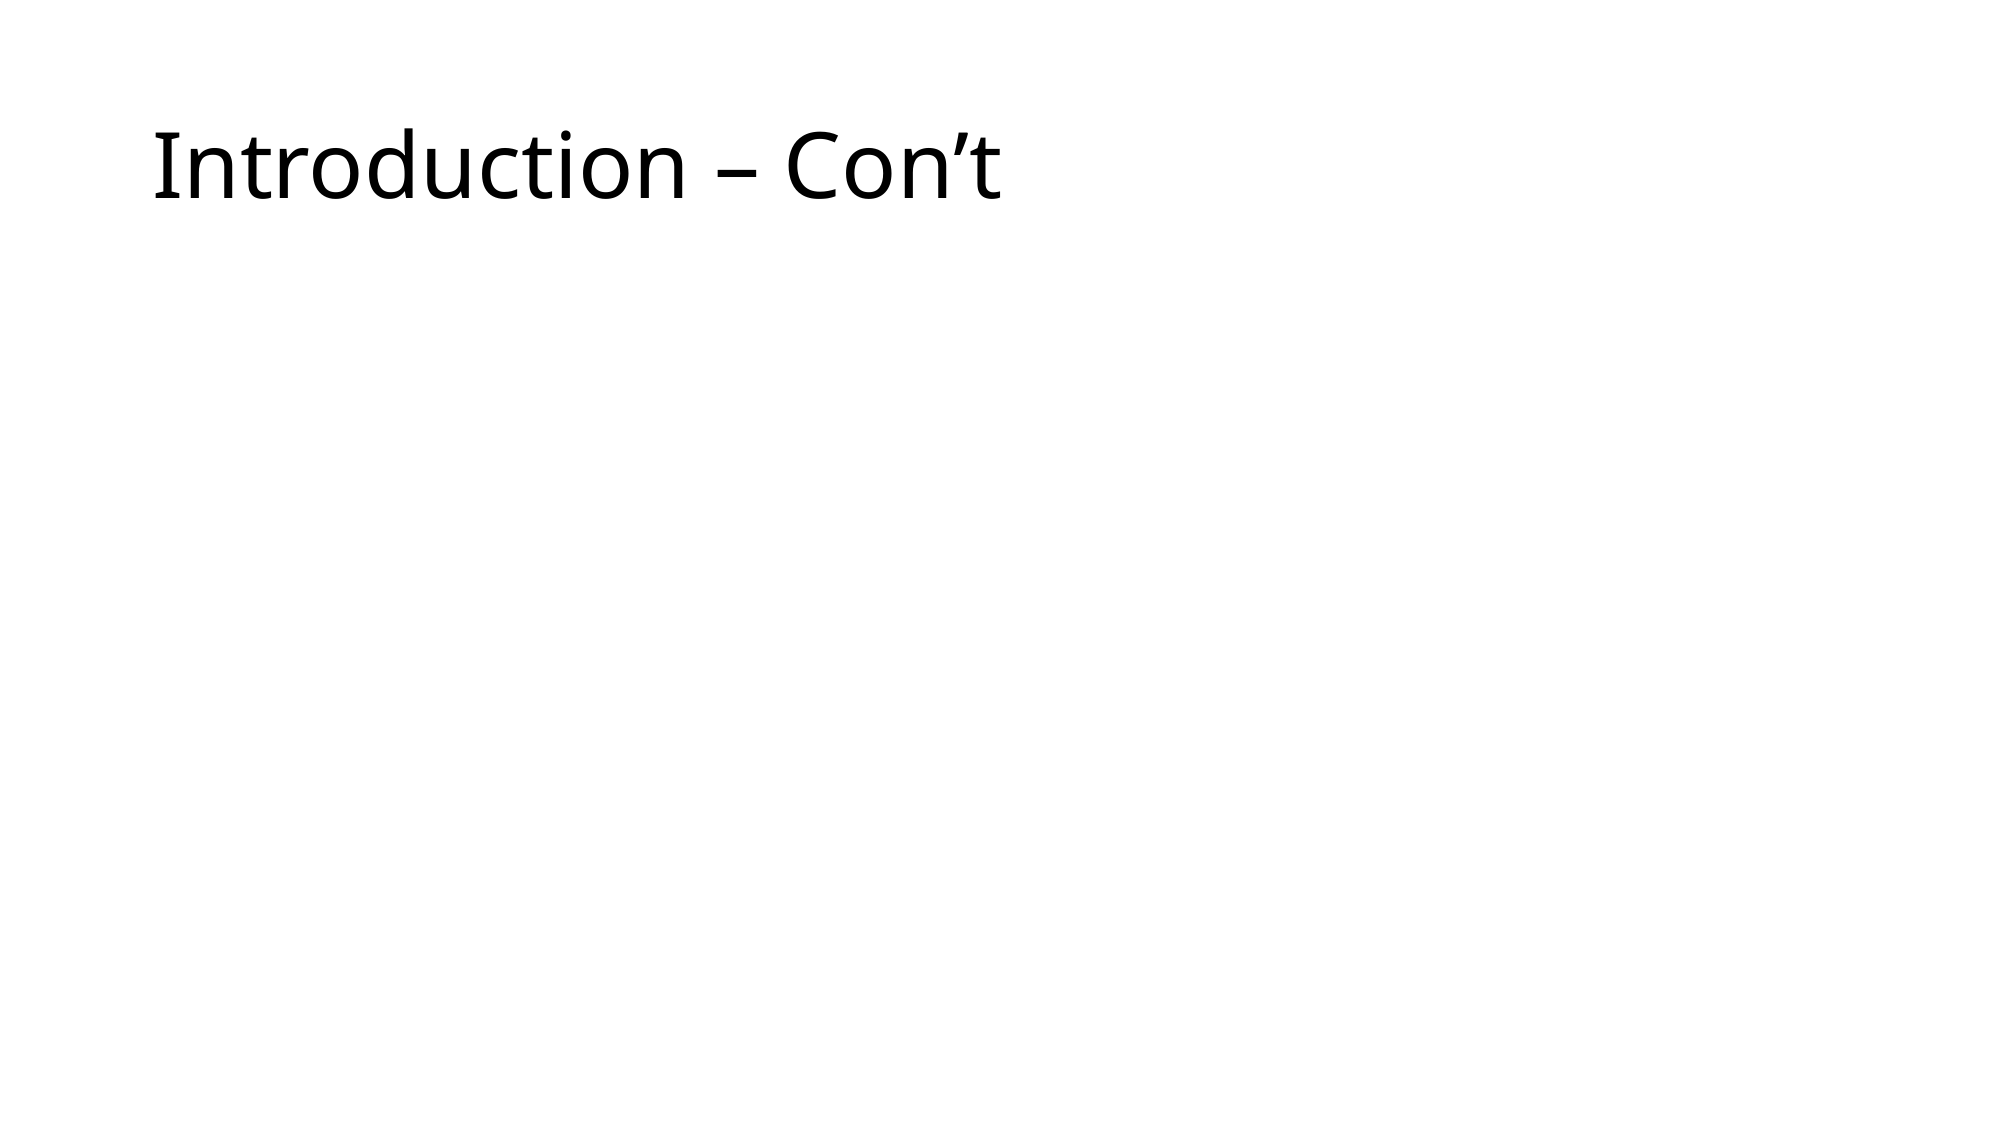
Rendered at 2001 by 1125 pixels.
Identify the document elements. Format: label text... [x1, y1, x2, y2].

title Introduction – Con’t [137, 59, 1863, 278]
